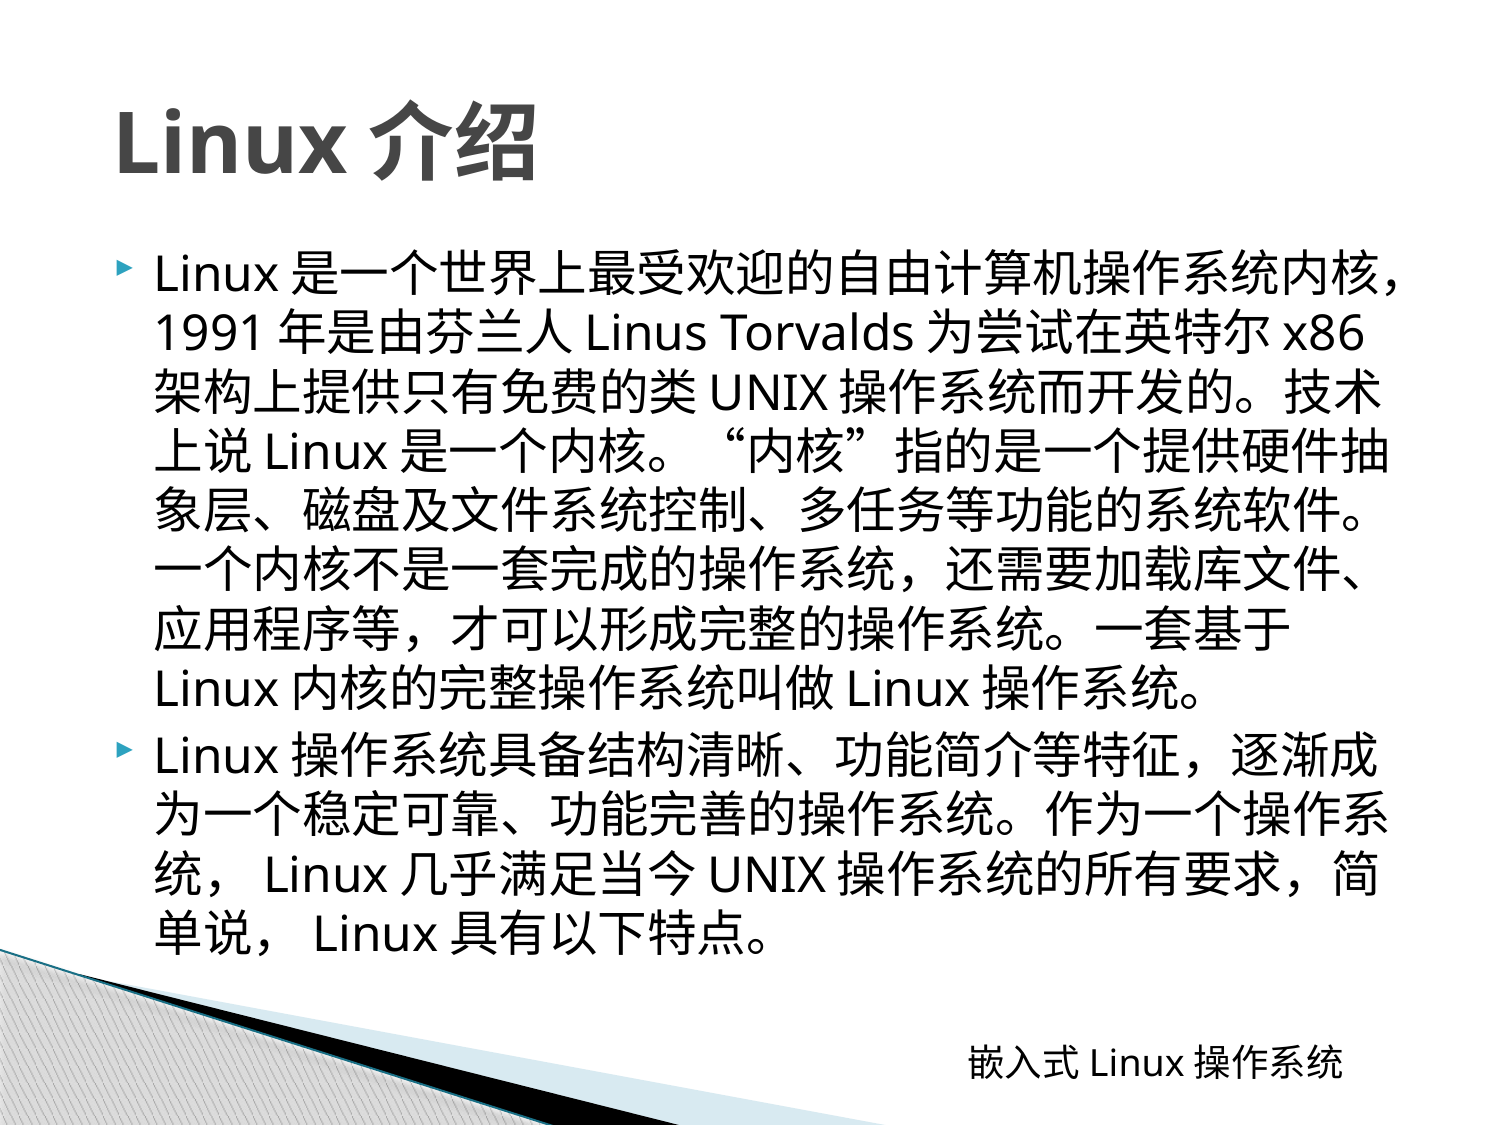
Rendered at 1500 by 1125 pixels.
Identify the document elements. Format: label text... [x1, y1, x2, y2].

text_box 嵌入式Linux操作系统 [867, 1031, 1430, 1091]
list Linux是一个世界上最受欢迎的自由计算机操作系统内核，1991年是由芬兰人Linus Torvalds为尝试在英特尔x86架构上提供只有免费的类UNIX操作系统而开发的。技术上说Linux是一个内核。“内核”指的是一个提供硬件抽象层、磁盘及文件系统控制、多任务等功能的系统软件。一个内核不是一套完成的操作系统，还需要加载库文件、应用程序等，才可以形成完整的操作系统。一套基于Linux内核的完整操作系统叫做Linux操作系统。 Linux操作系统具备结构清晰、功能简介等特征，逐渐成为一个稳定可靠、功能完善的操作系统。作为一个操作系统，Linux几乎满足当今UNIX操作系统的所有要求，简单说，Linux具有以下特点。 [82, 234, 1432, 977]
title Linux介绍 [75, 45, 1425, 233]
